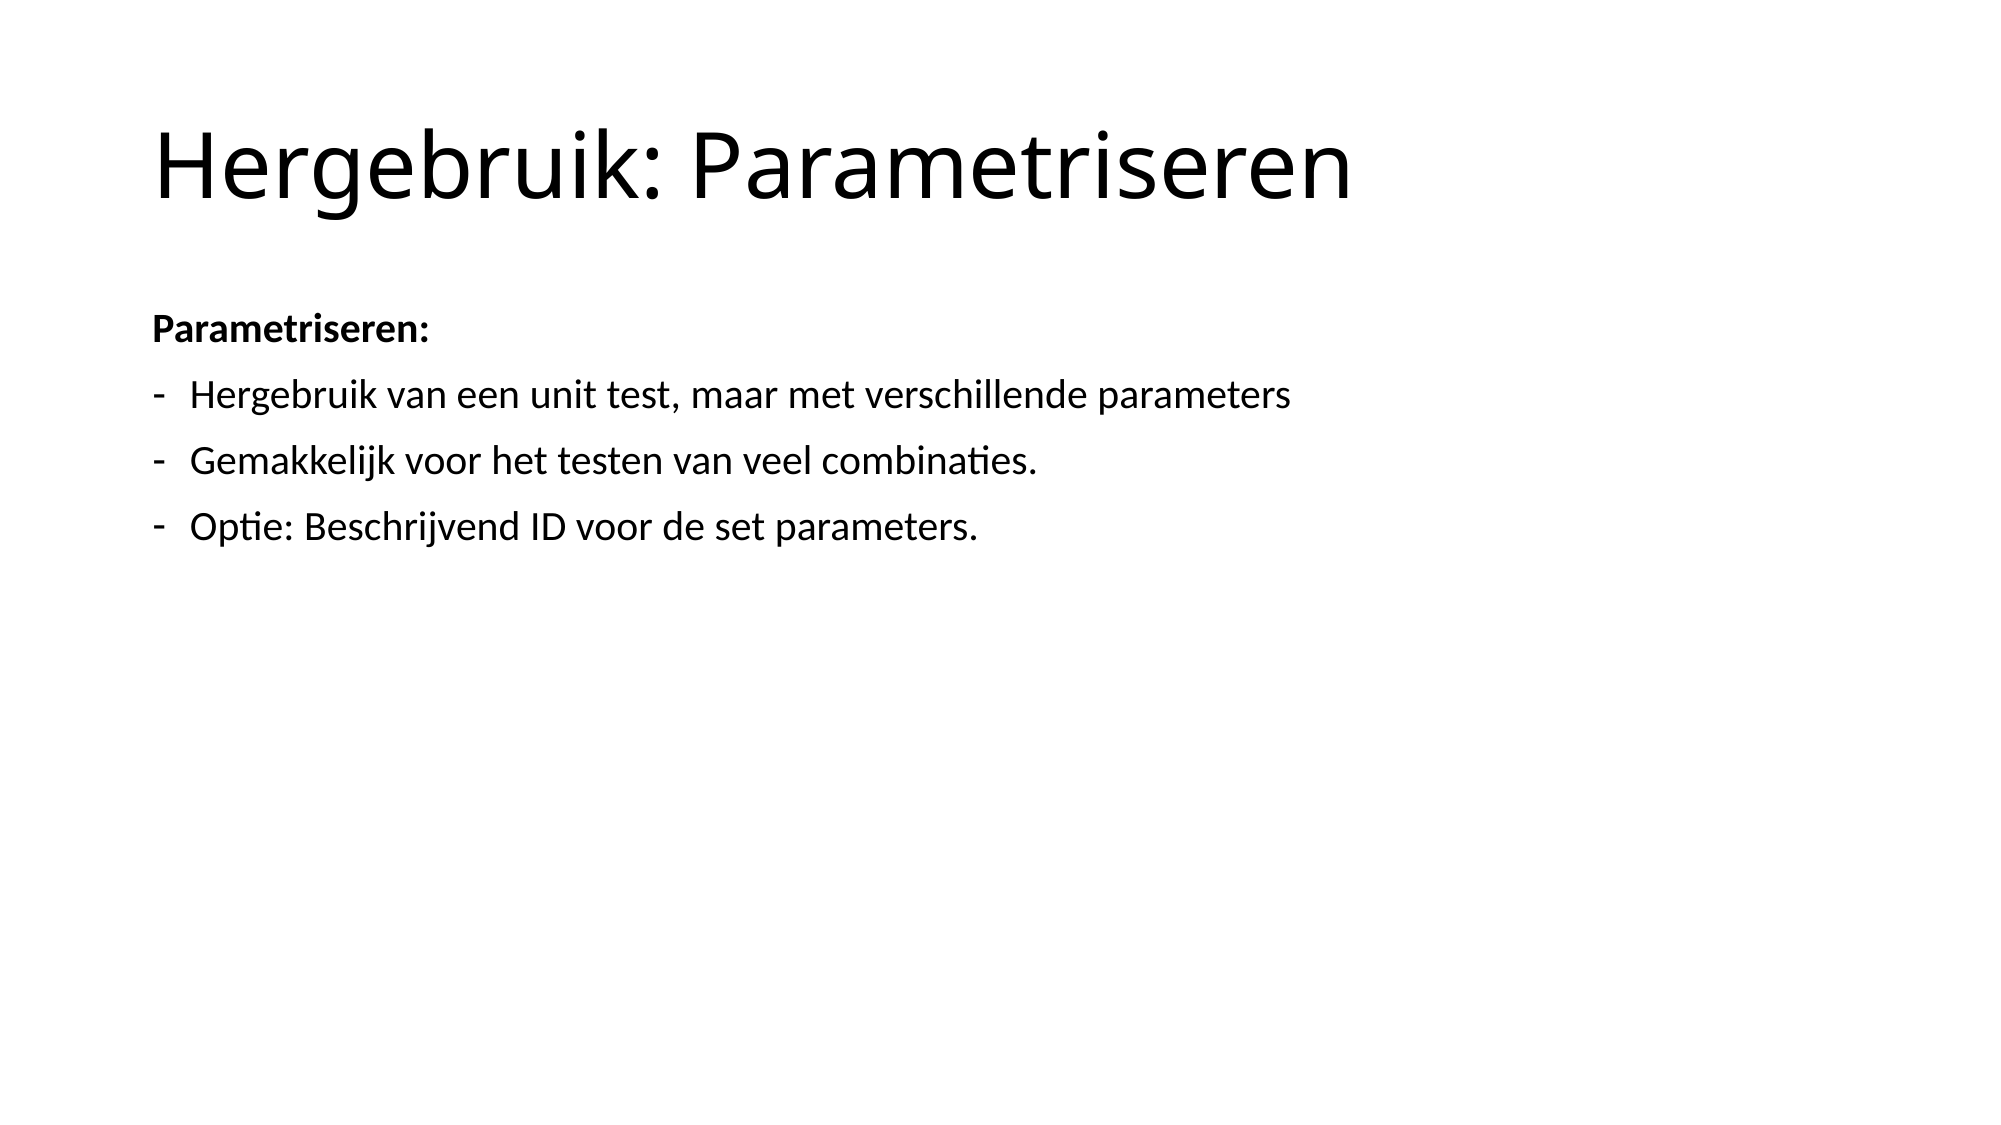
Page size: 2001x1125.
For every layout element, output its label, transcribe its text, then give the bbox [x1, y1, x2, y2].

list Parametriseren: Hergebruik van een unit test, maar met verschillende parameters Gemakkelijk voor het testen van veel combinaties. Optie: Beschrijvend ID voor de set parameters. [137, 299, 1863, 1014]
title Hergebruik: Parametriseren [137, 59, 1863, 278]
